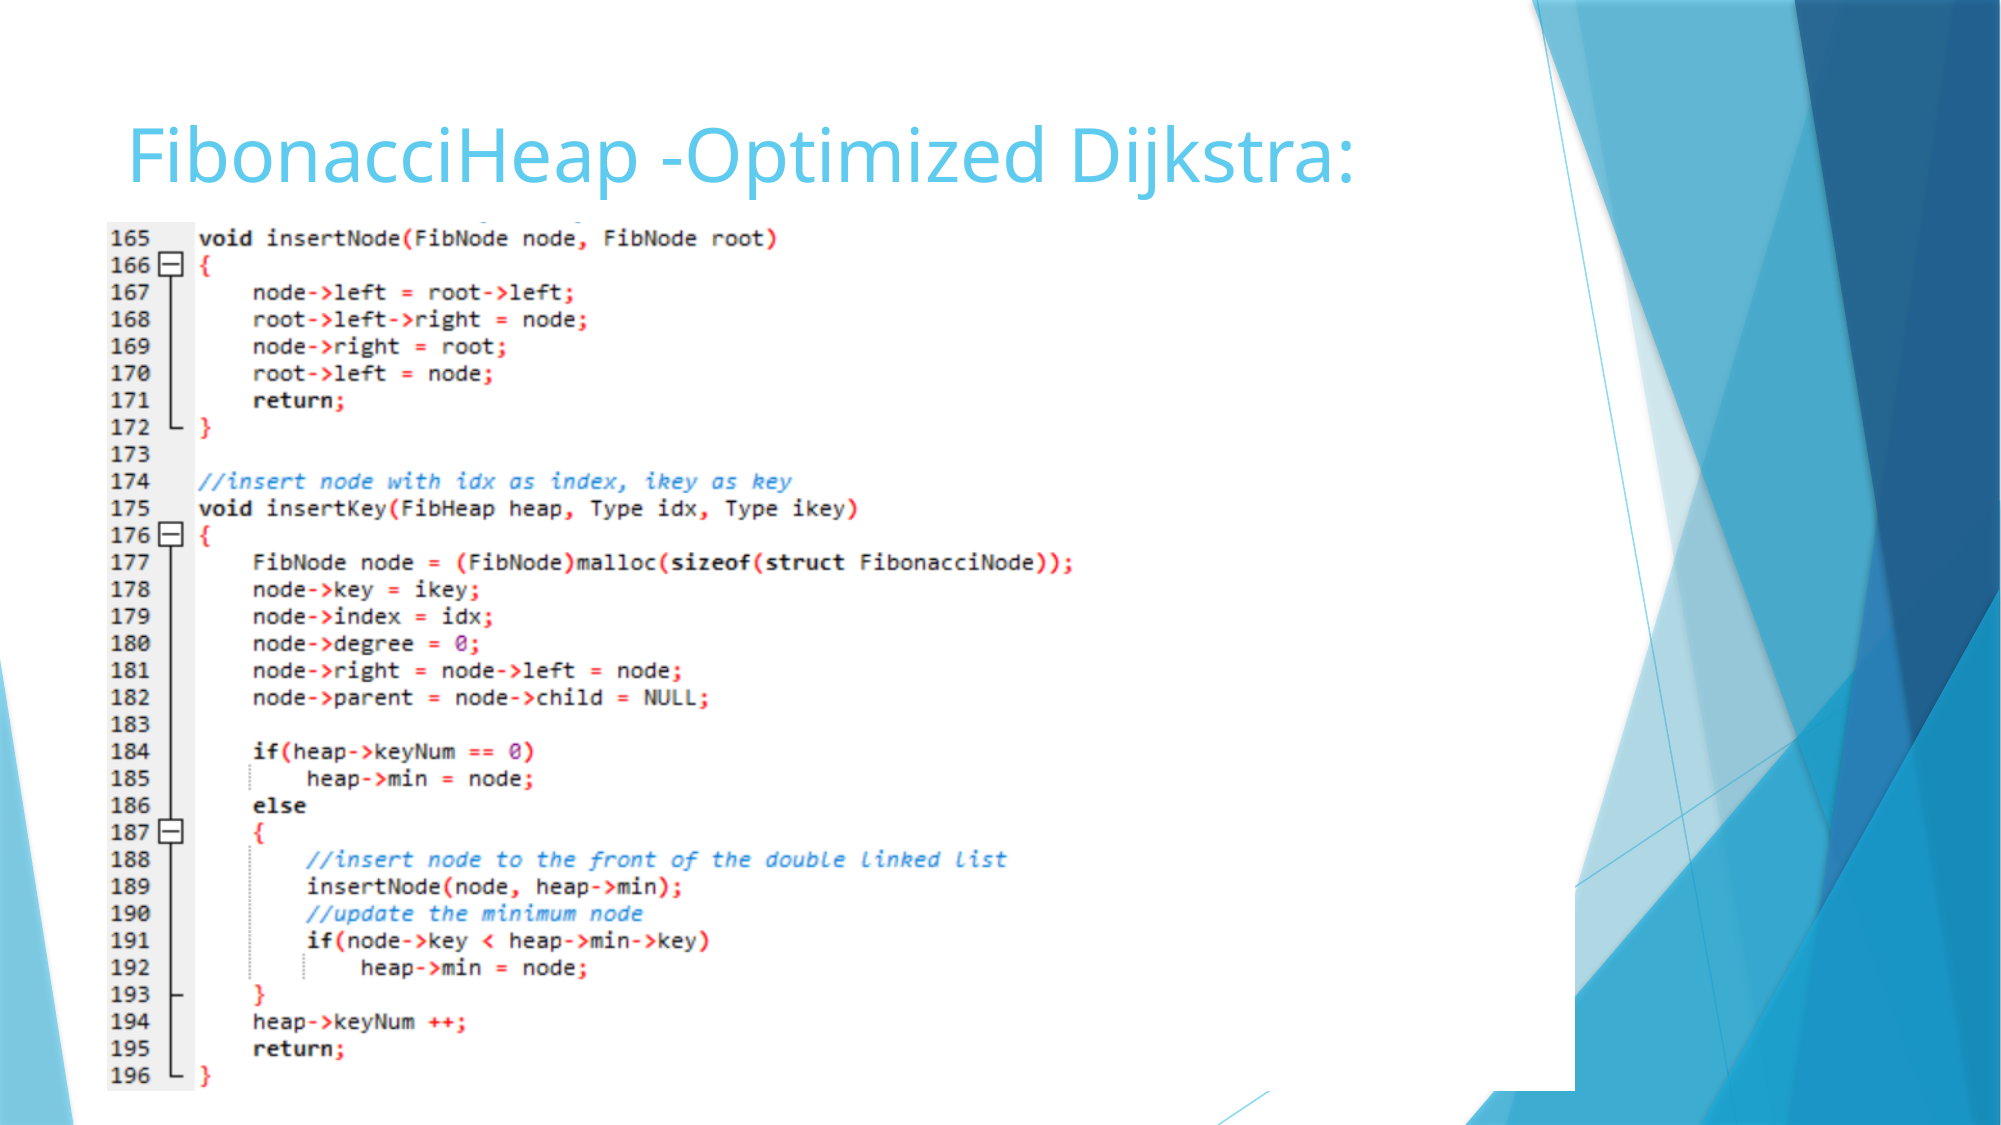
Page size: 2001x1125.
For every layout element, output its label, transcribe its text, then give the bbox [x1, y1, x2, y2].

picture [106, 222, 1575, 1092]
title FibonacciHeap -Optimized Dijkstra: [111, 99, 1522, 221]
